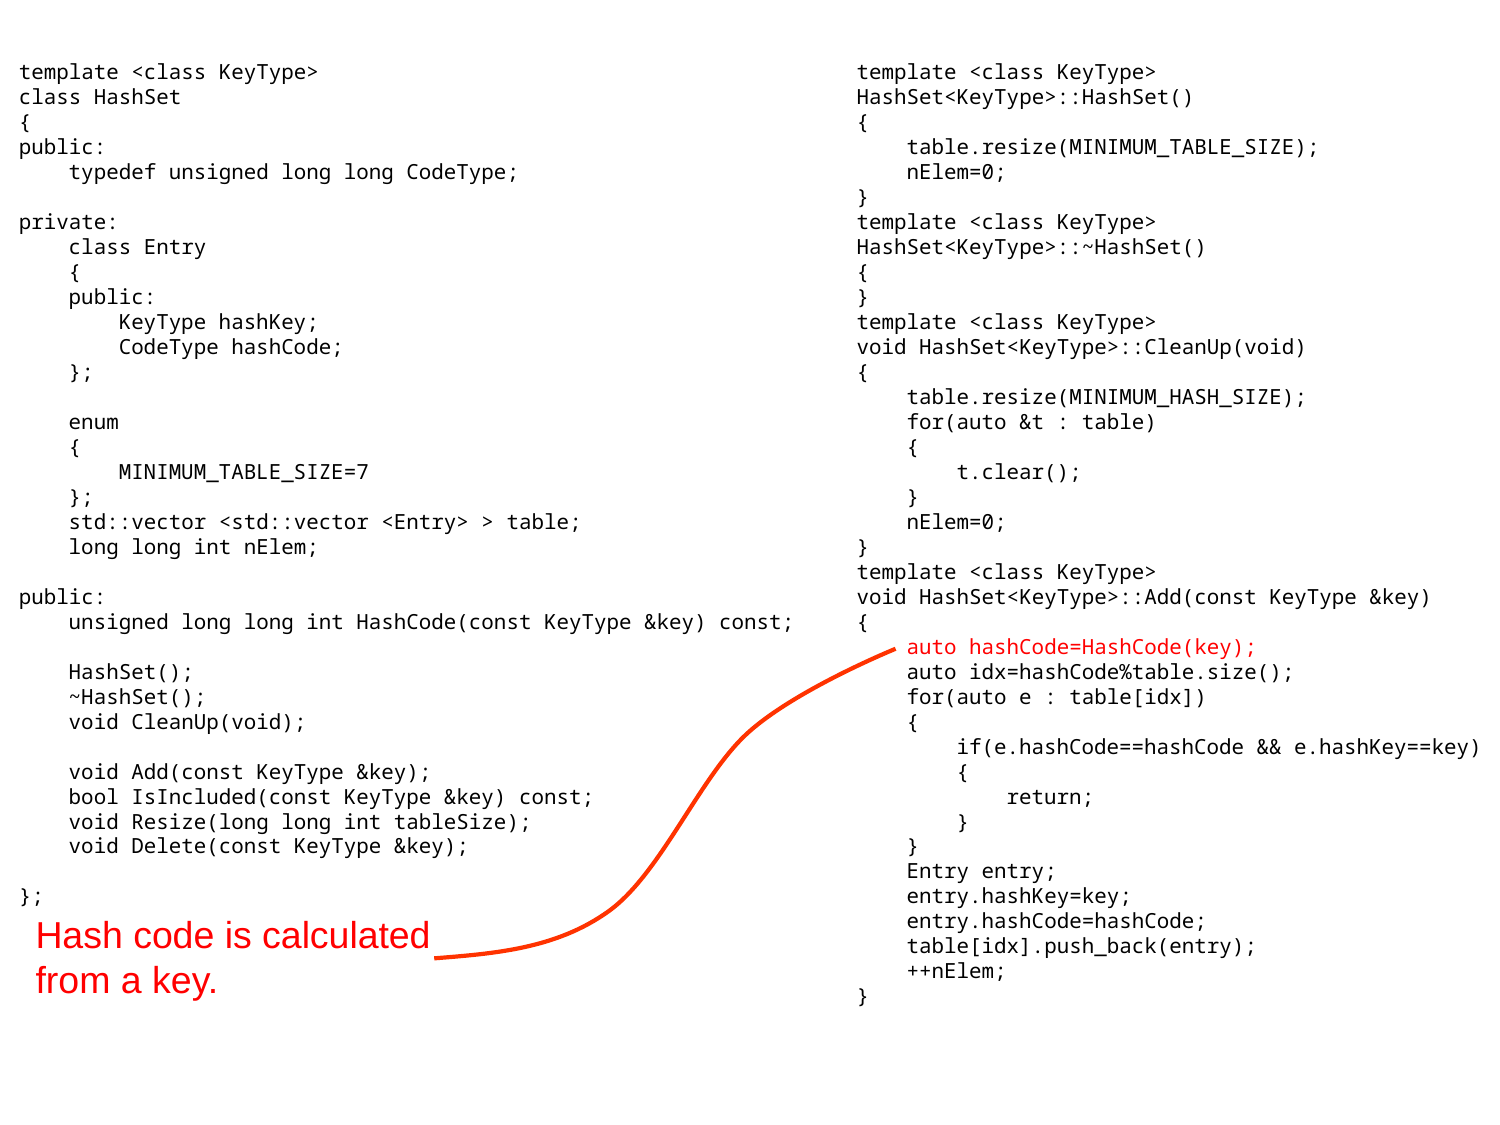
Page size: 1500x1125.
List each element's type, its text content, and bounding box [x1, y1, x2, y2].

text_box [483, 646, 897, 956]
text_box Hash code is calculated from a key. [20, 903, 483, 1009]
text_box template <class KeyType> class HashSet { public: typedef unsigned long long CodeType; private: class Entry { public: KeyType hashKey; CodeType hashCode; }; enum { MINIMUM_TABLE_SIZE=7 }; std::vector <std::vector <Entry> > table; long long int nElem; public: unsigned long long int HashCode(const KeyType &key) const; HashSet(); ~HashSet(); void CleanUp(void); void Add(const KeyType &key); bool IsIncluded(const KeyType &key) const; void Resize(long long int tableSize); void Delete(const KeyType &key); }; [3, 51, 809, 941]
text_box template <class KeyType> HashSet<KeyType>::HashSet() { table.resize(MINIMUM_TABLE_SIZE); nElem=0; } template <class KeyType> HashSet<KeyType>::~HashSet() { } template <class KeyType> void HashSet<KeyType>::CleanUp(void) { table.resize(MINIMUM_HASH_SIZE); for(auto &t : table) { t.clear(); } nElem=0; } template <class KeyType> void HashSet<KeyType>::Add(const KeyType &key) { auto hashCode=HashCode(key); auto idx=hashCode%table.size(); for(auto e : table[idx]) { if(e.hashCode==hashCode && e.hashKey==key) { return; } } Entry entry; entry.hashKey=key; entry.hashCode=hashCode; table[idx].push_back(entry); ++nElem; } [841, 51, 1497, 1041]
